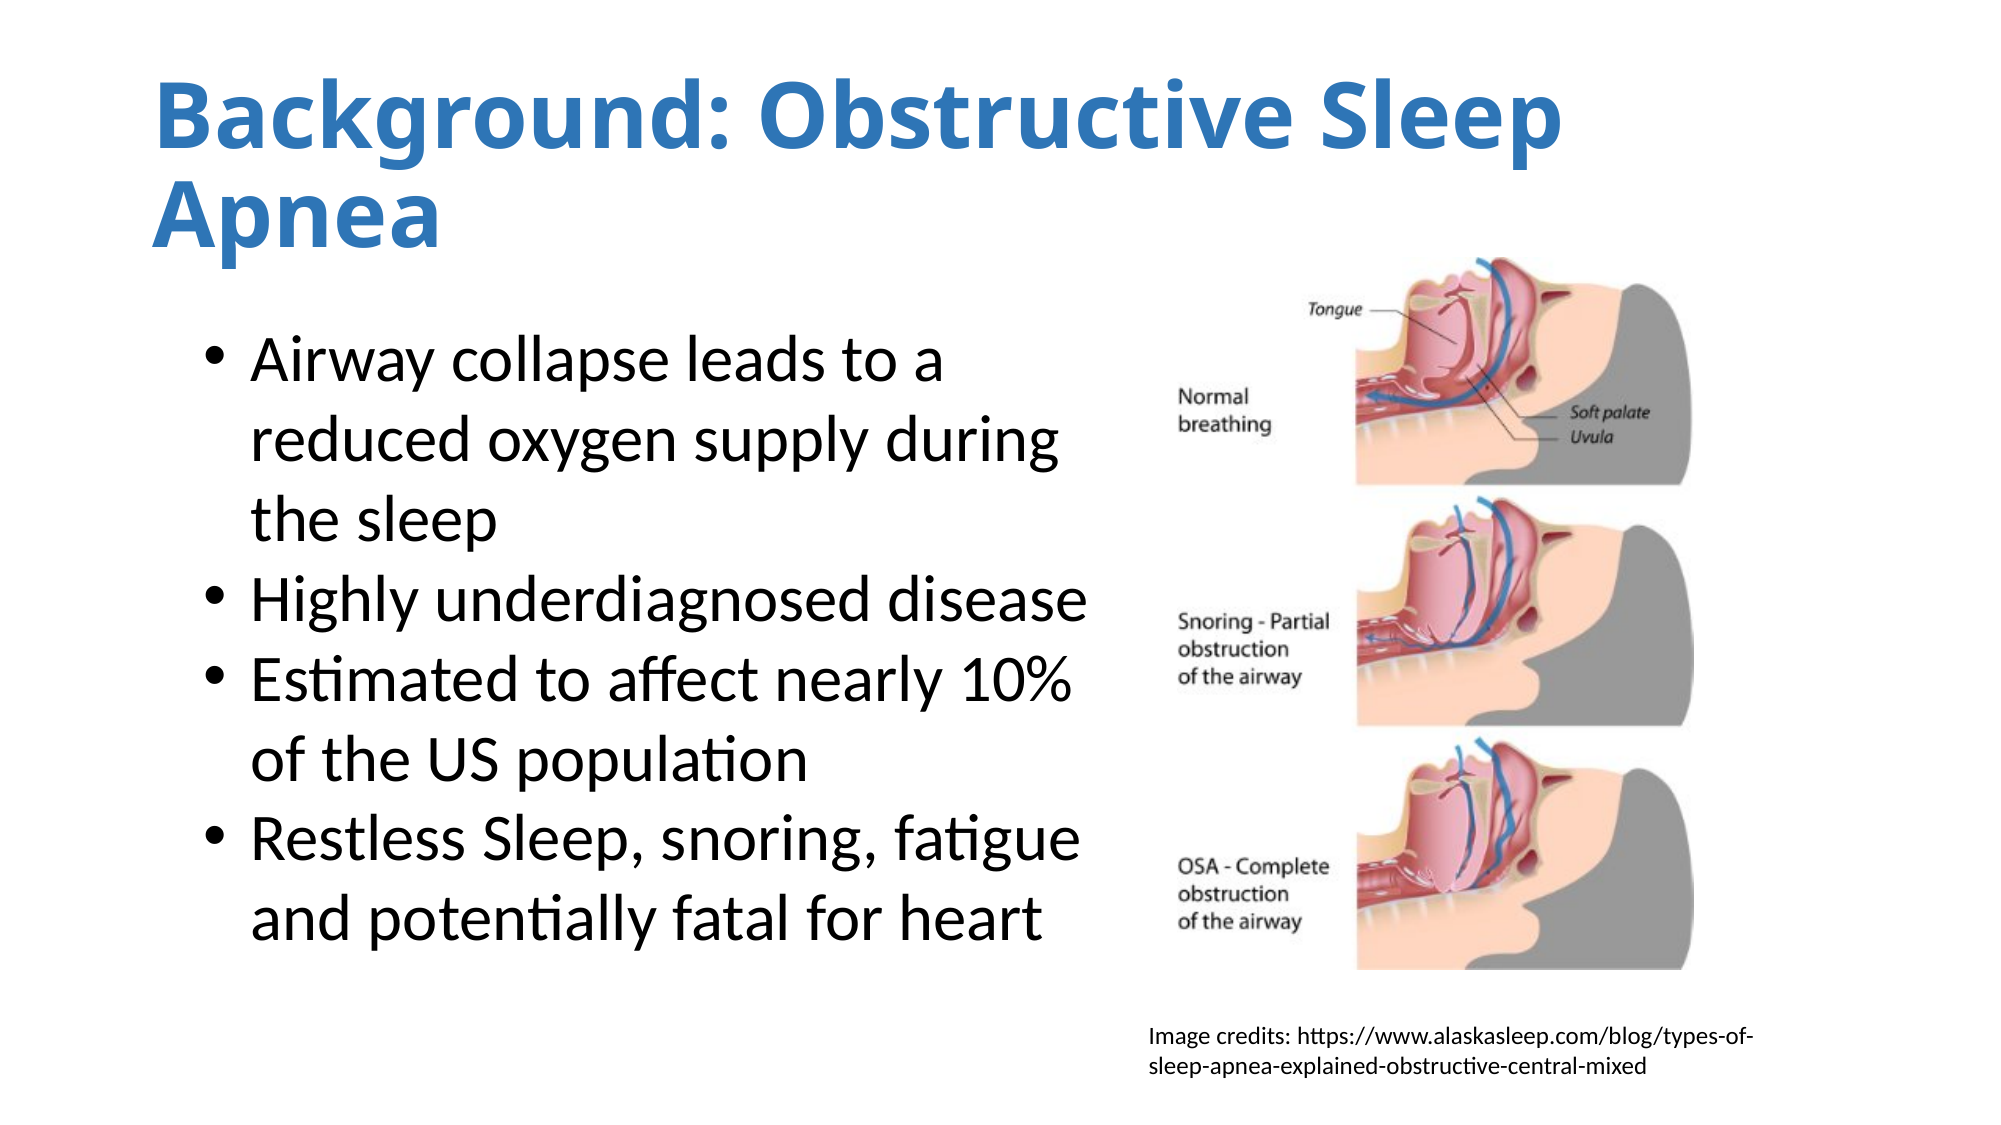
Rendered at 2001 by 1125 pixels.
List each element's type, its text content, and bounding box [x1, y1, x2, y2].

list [1177, 257, 1694, 970]
text_box Airway collapse leads to a reduced oxygen supply during the sleep Highly underdiagnosed disease Estimated to affect nearly 10% of the US population Restless Sleep, snoring, fatigue and potentially fatal for heart [189, 307, 1158, 962]
text_box Image credits: https://www.alaskasleep.com/blog/types-of-sleep-apnea-explained-obstructive-central-mixed [1133, 1012, 1791, 1088]
title Background: Obstructive Sleep Apnea [137, 59, 1863, 278]
